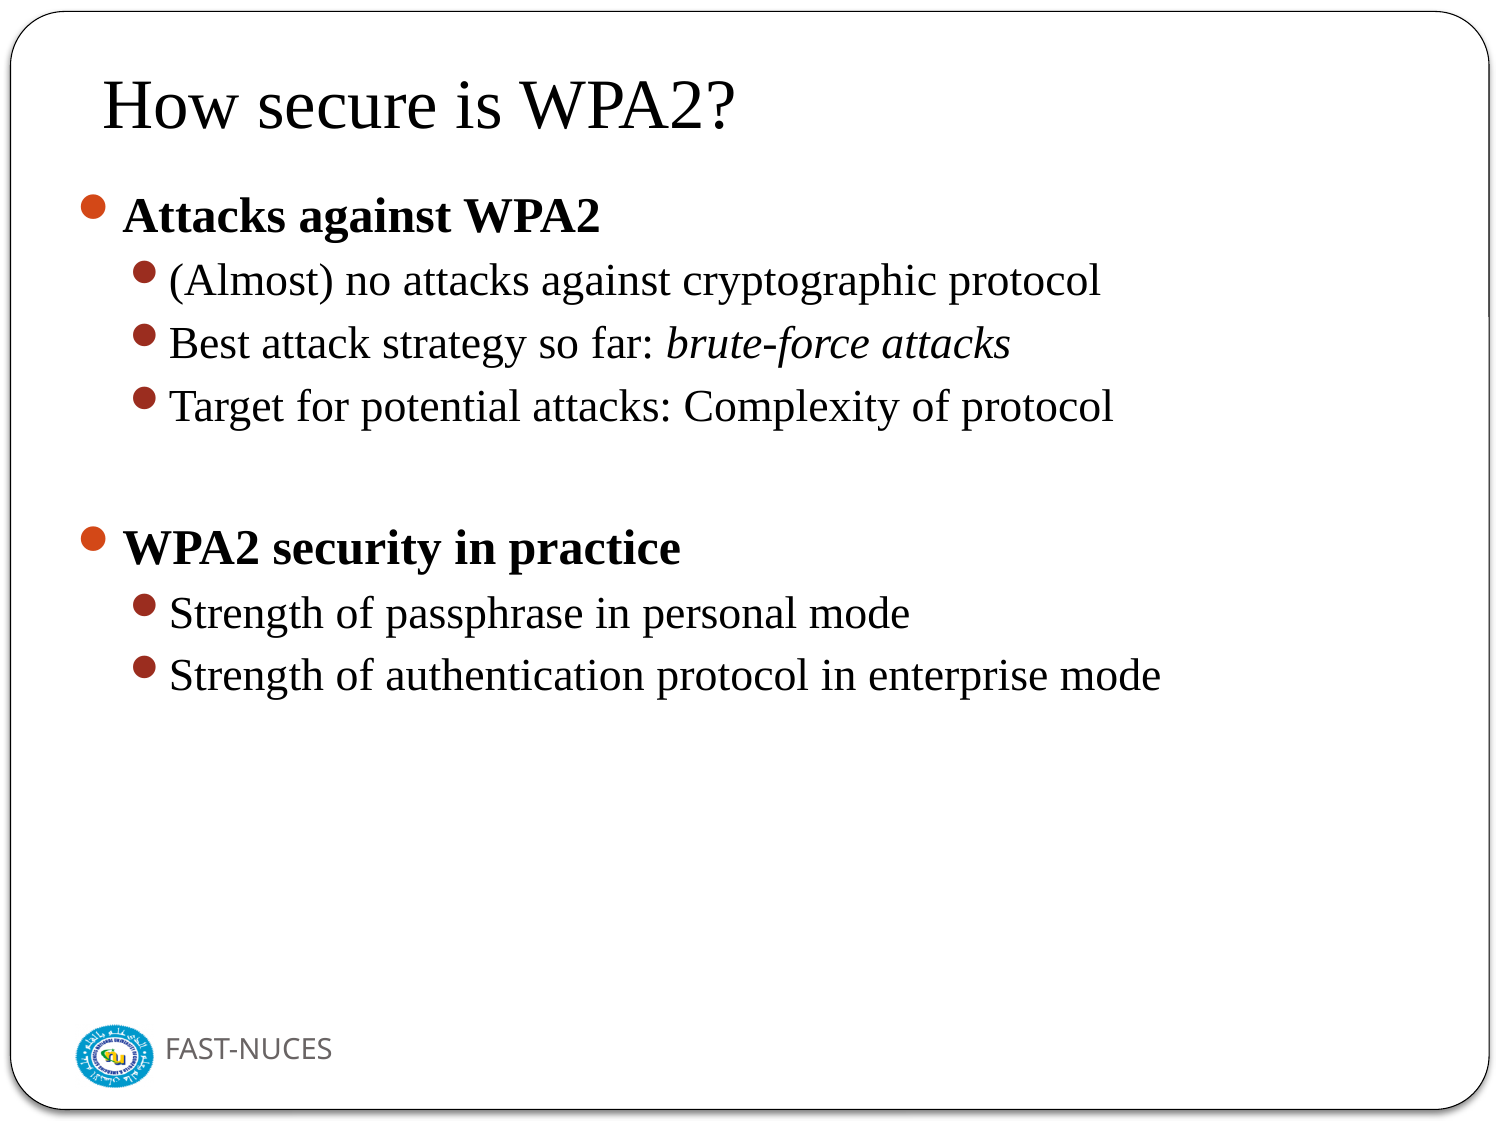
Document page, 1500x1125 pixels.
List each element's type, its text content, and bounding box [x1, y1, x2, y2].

title How secure is WPA2? [87, 50, 1363, 158]
picture [74, 1024, 154, 1088]
footer FAST-NUCES [150, 1012, 800, 1088]
picture [91, 1038, 138, 1075]
list Attacks against WPA2 (Almost) no attacks against cryptographic protocol Best attack strategy so far: brute-force attacks Target for potential attacks: Complexity of protocol WPA2 security in practice Strength of passphrase in personal mode Strength of authentication protocol in enterprise mode [62, 174, 1400, 975]
picture [123, 1060, 154, 1088]
